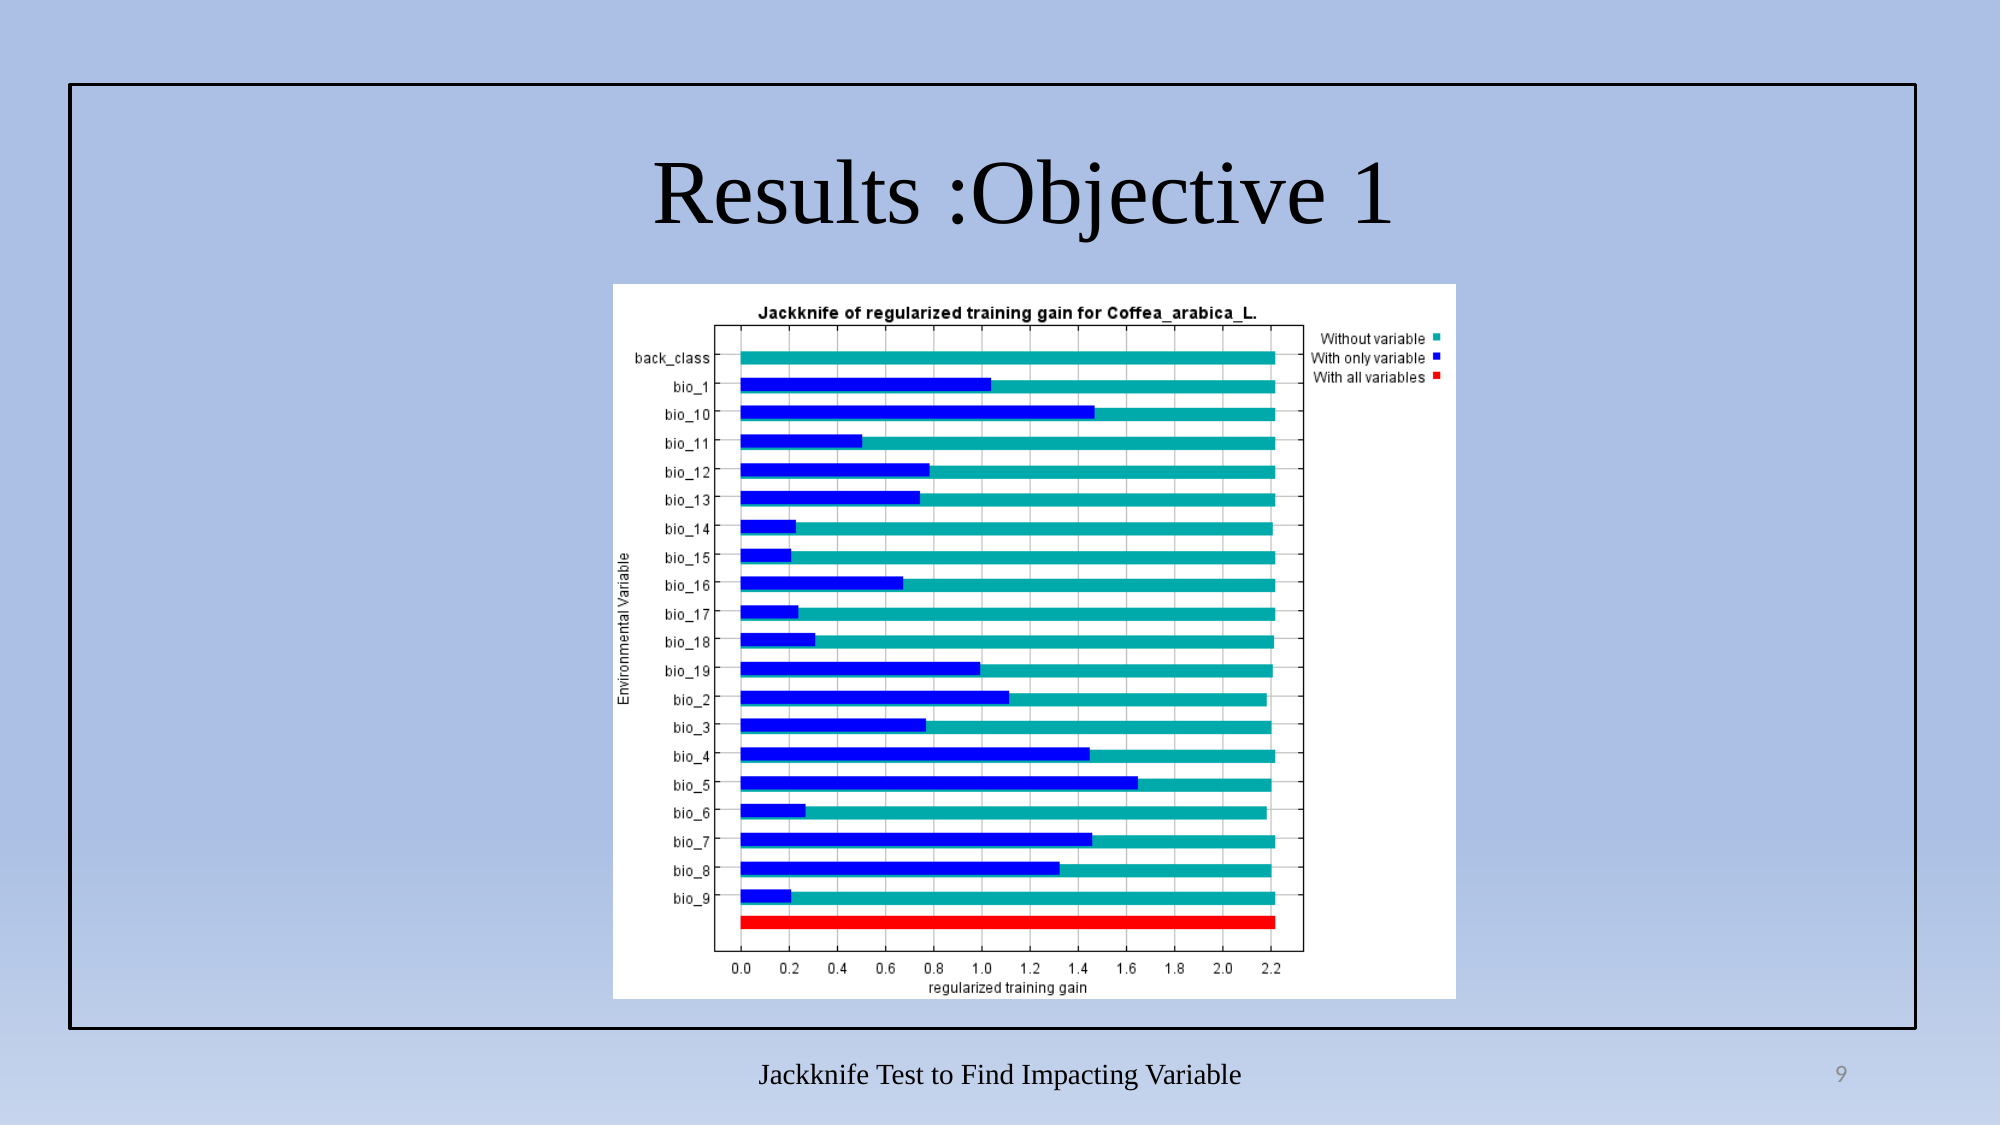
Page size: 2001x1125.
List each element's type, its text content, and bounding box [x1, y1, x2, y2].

footer Jackknife Test to Find Impacting Variable [662, 1042, 1338, 1103]
text_box [70, 84, 1916, 1029]
slide_number 9 [1412, 1042, 1863, 1103]
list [613, 284, 1456, 999]
